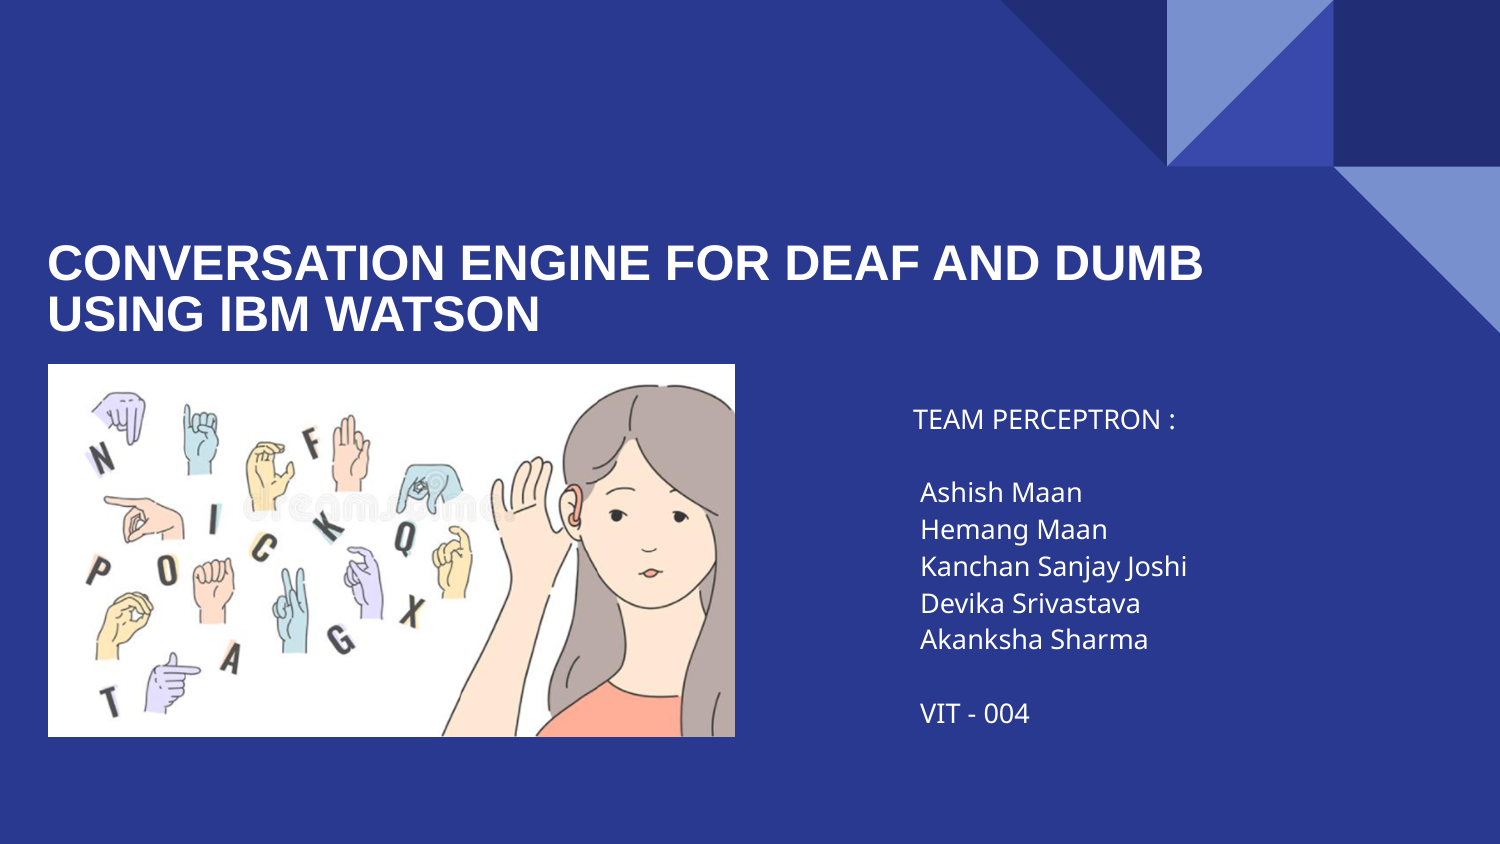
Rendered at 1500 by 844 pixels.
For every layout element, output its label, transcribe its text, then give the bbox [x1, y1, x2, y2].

title CONVERSATION ENGINE FOR DEAF AND DUMB USING IBM WATSON [32, 225, 1373, 422]
subtitle TEAM PERCEPTRON : Ashish Maan Hemang Maan Kanchan Sanjay Joshi Devika Srivastava Akanksha Sharma VIT - 004 [898, 385, 1475, 749]
picture [47, 364, 735, 737]
